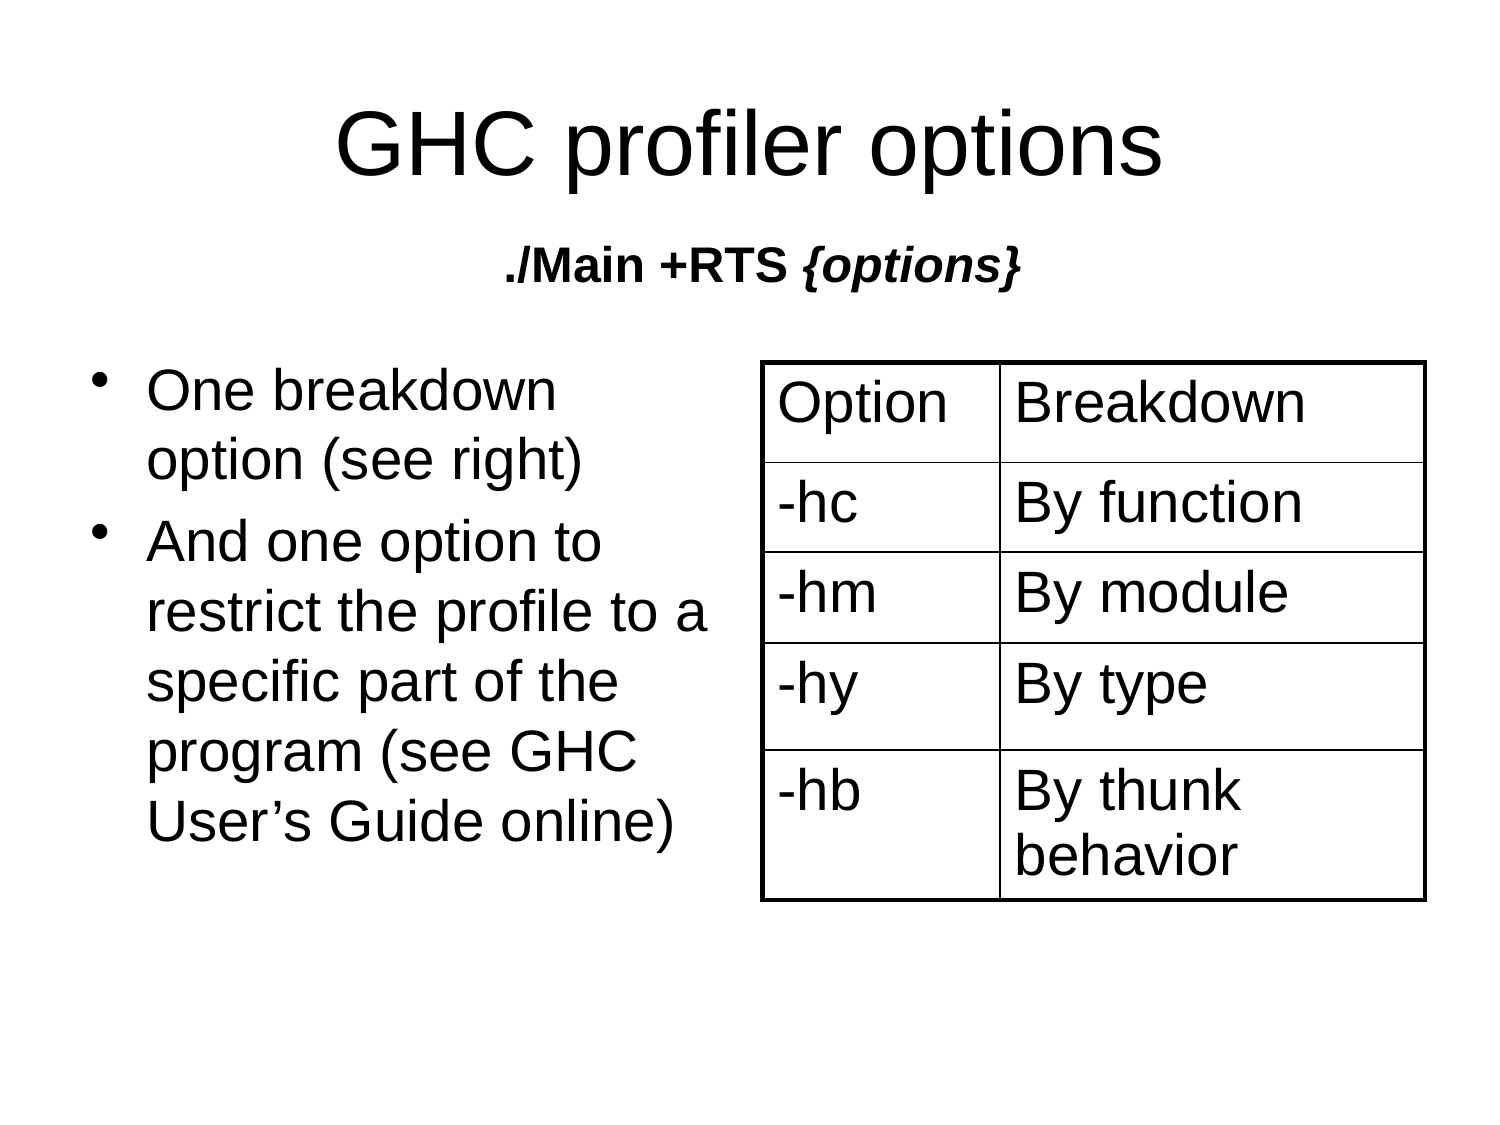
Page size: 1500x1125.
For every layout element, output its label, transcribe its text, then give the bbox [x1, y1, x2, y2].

table_cell By function [1001, 463, 1423, 551]
table_cell -hm [765, 553, 999, 642]
title GHC profiler options [74, 44, 1426, 233]
table_header Option [765, 365, 999, 462]
table_cell By thunk behavior [1001, 751, 1423, 898]
table_cell -hb [765, 751, 999, 898]
table_cell -hc [765, 463, 999, 551]
table_cell -hy [765, 644, 999, 749]
table_cell By module [1001, 553, 1423, 642]
table_cell By type [1001, 644, 1423, 749]
table_header Breakdown [1001, 365, 1423, 462]
list One breakdown option (see right) And one option to restrict the profile to a specific part of the program (see GHC User’s Guide online) [74, 262, 738, 1006]
text_box ./Main +RTS {options} [412, 224, 1038, 300]
